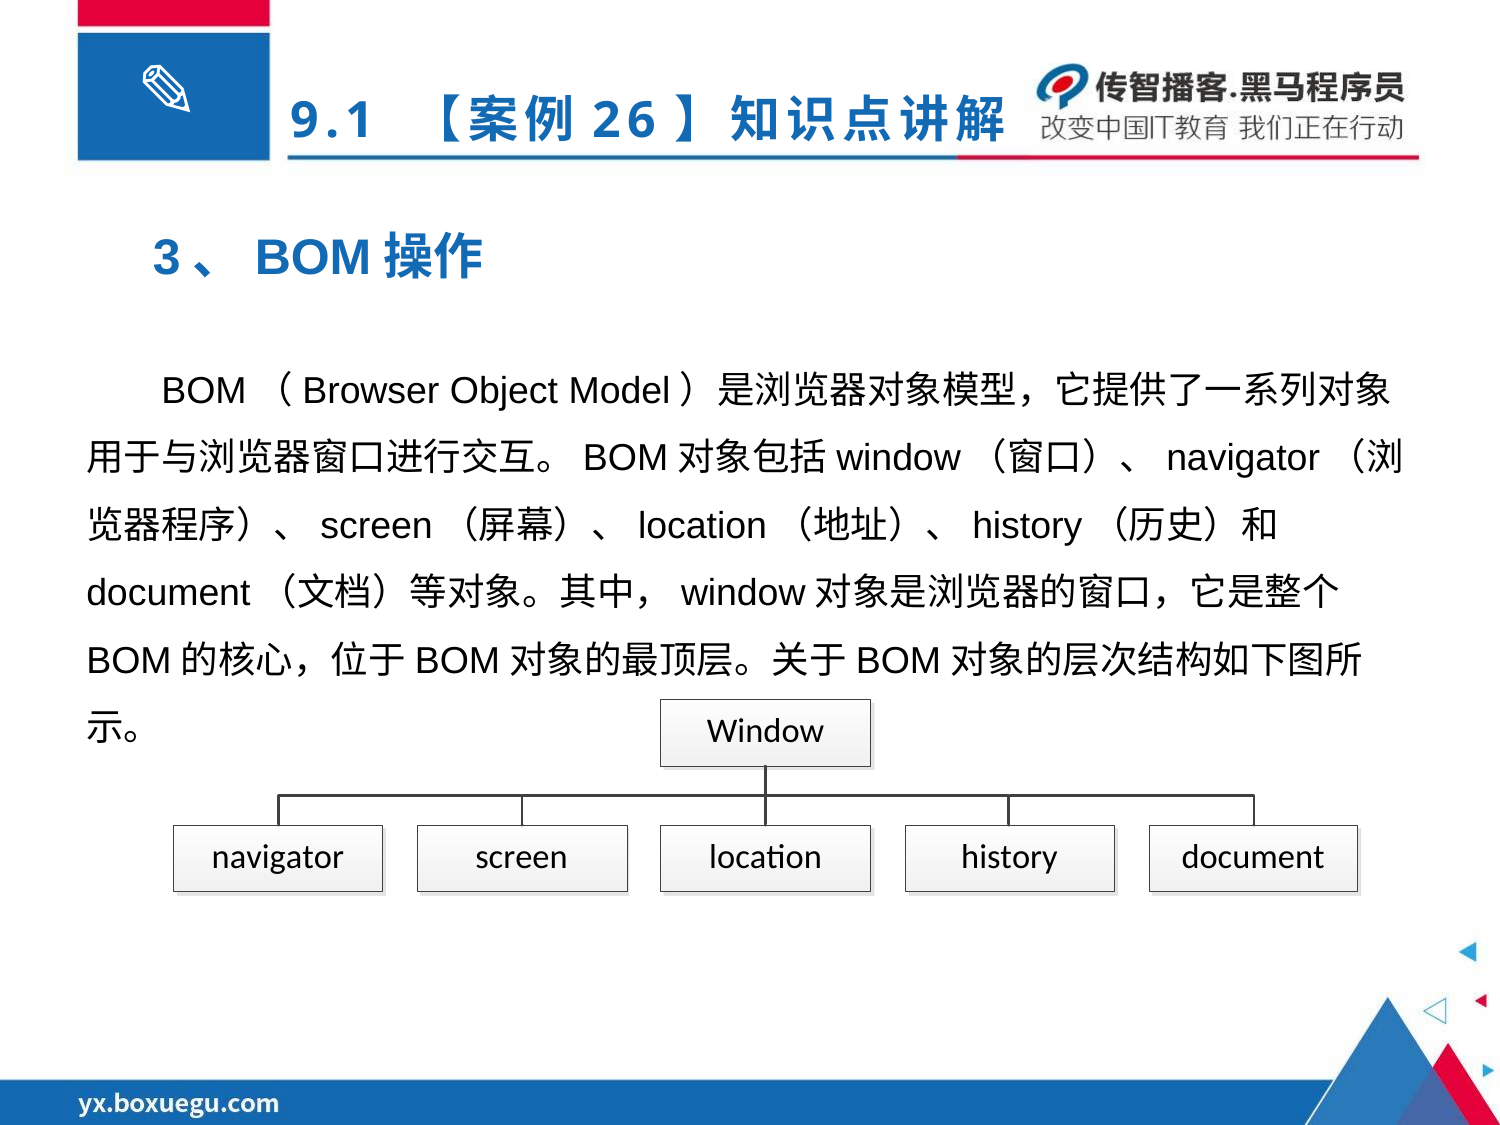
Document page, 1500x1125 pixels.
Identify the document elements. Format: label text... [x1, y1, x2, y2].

picture [0, 1, 1500, 1125]
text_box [169, 695, 1365, 899]
title 9.1 【案例26】知识点讲解 [275, 79, 1500, 199]
list BOM（Browser Object Model）是浏览器对象模型，它提供了一系列对象用于与浏览器窗口进行交互。BOM对象包括window（窗口）、navigator（浏览器程序）、screen（屏幕）、location（地址）、history（历史）和document（文档）等对象。其中，window对象是浏览器的窗口，它是整个BOM的核心，位于BOM对象的最顶层。关于BOM对象的层次结构如下图所示。 [71, 335, 1422, 967]
text_box 3、BOM操作 [63, 216, 1137, 292]
